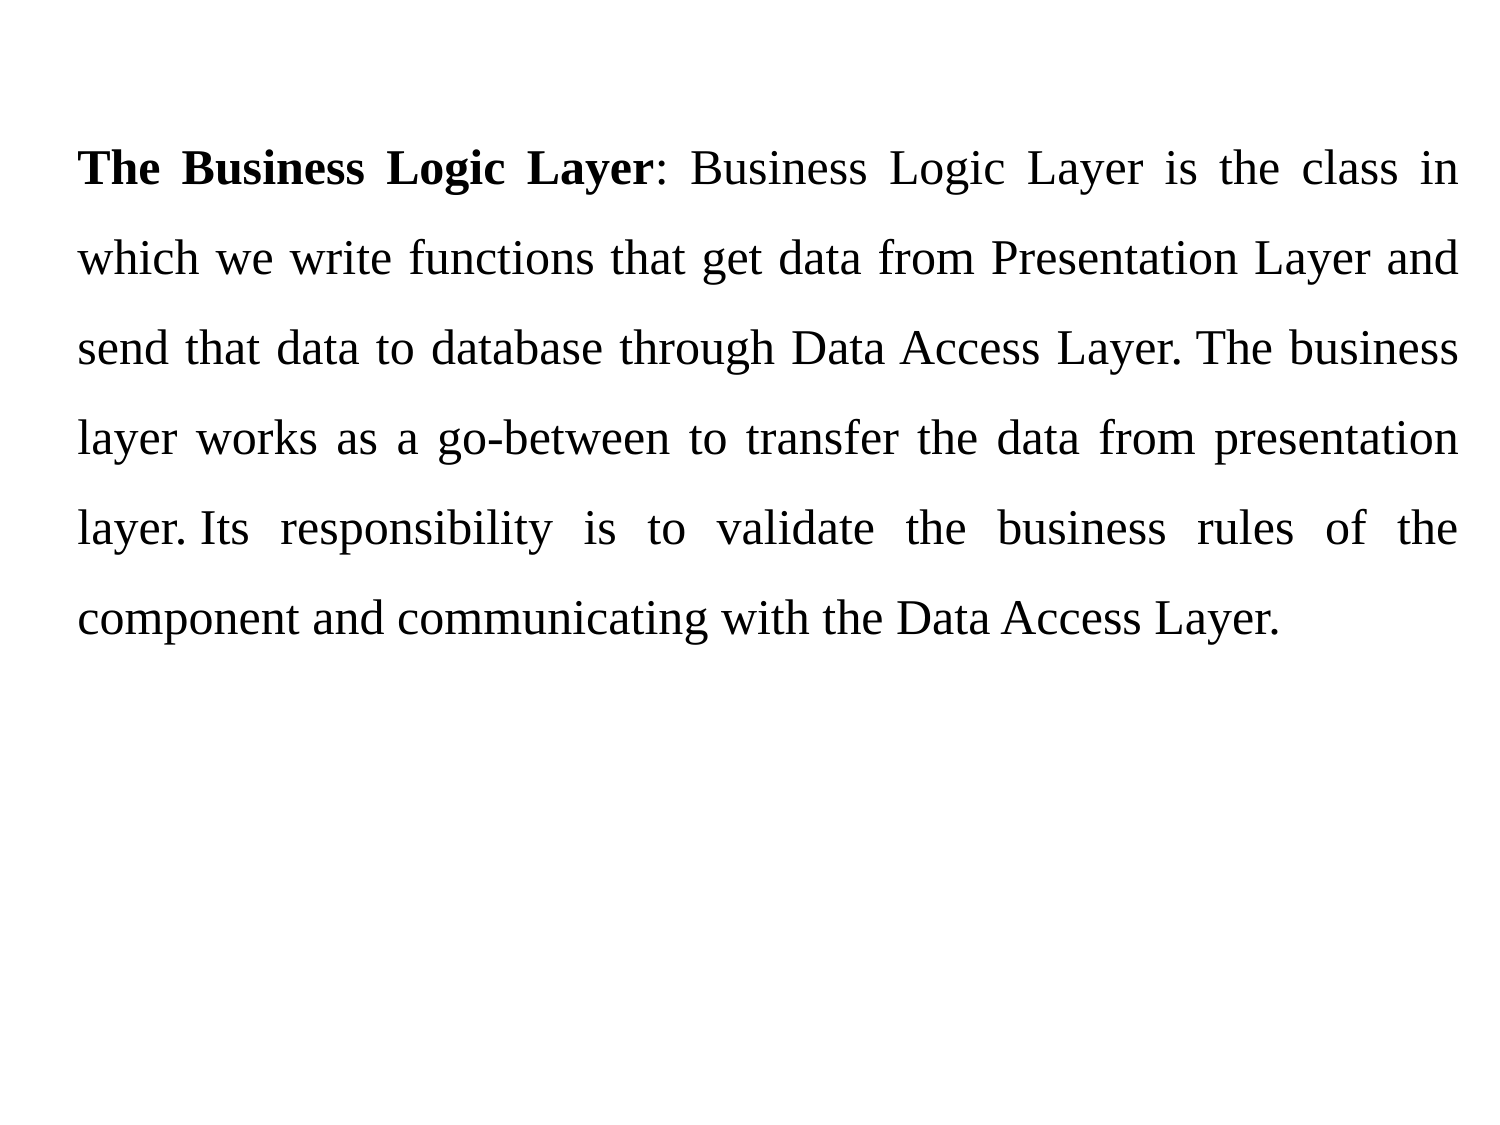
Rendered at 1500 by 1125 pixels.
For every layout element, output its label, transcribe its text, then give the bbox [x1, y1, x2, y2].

text_box The Business Logic Layer: Business Logic Layer is the class in which we write functions that get data from Presentation Layer and send that data to database through Data Access Layer. The business layer works as a go-between to transfer the data from presentation layer. Its responsibility is to validate the business rules of the component and communicating with the Data Access Layer. [62, 97, 1475, 653]
